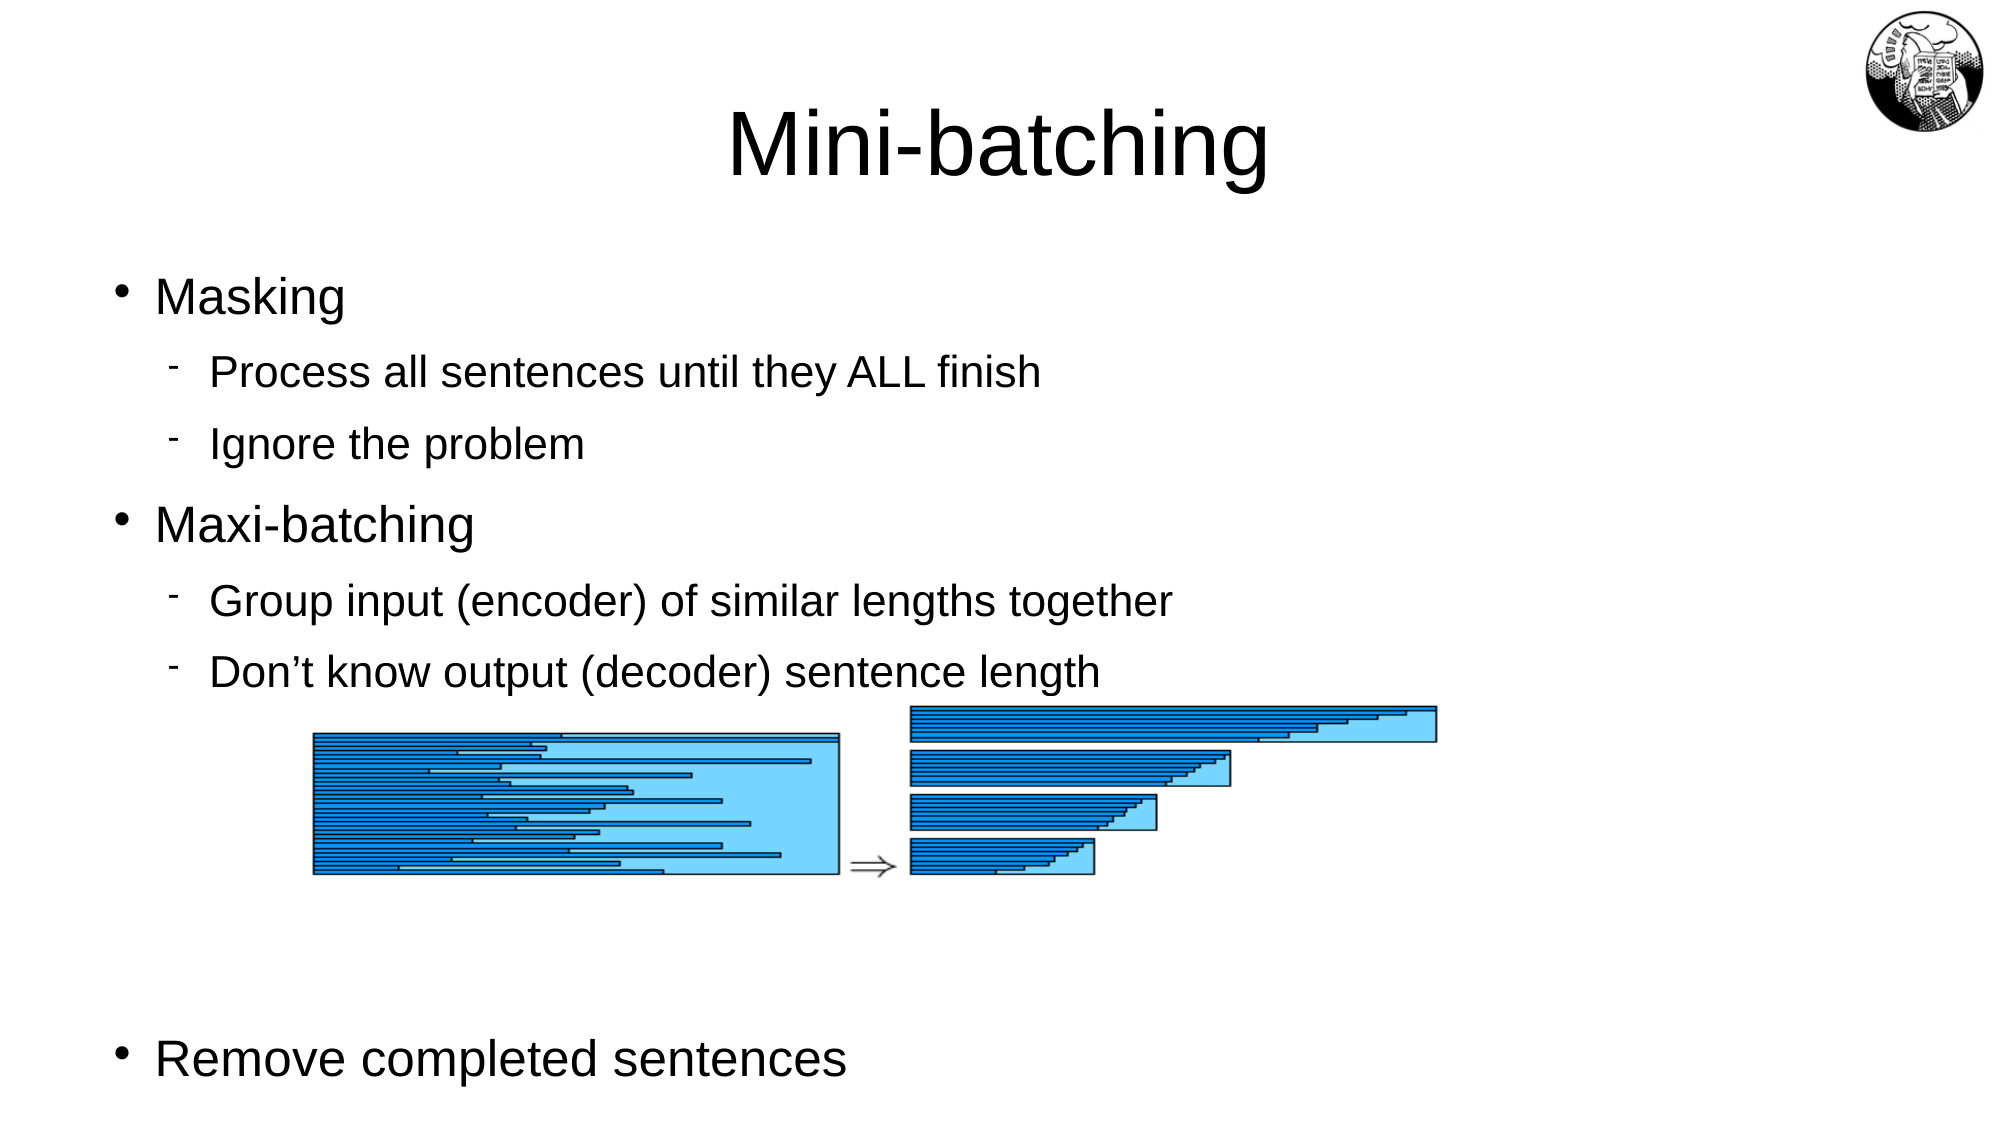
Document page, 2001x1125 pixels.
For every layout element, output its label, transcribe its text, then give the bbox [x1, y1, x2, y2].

picture [299, 696, 1450, 888]
text_box Masking Process all sentences until they ALL finish Ignore the problem Maxi-batching Group input (encoder) of similar lengths together Don’t know output (decoder) sentence length Remove completed sentences [99, 263, 1900, 1093]
text_box Mini-batching [99, 44, 1900, 233]
picture [1862, 10, 1986, 134]
